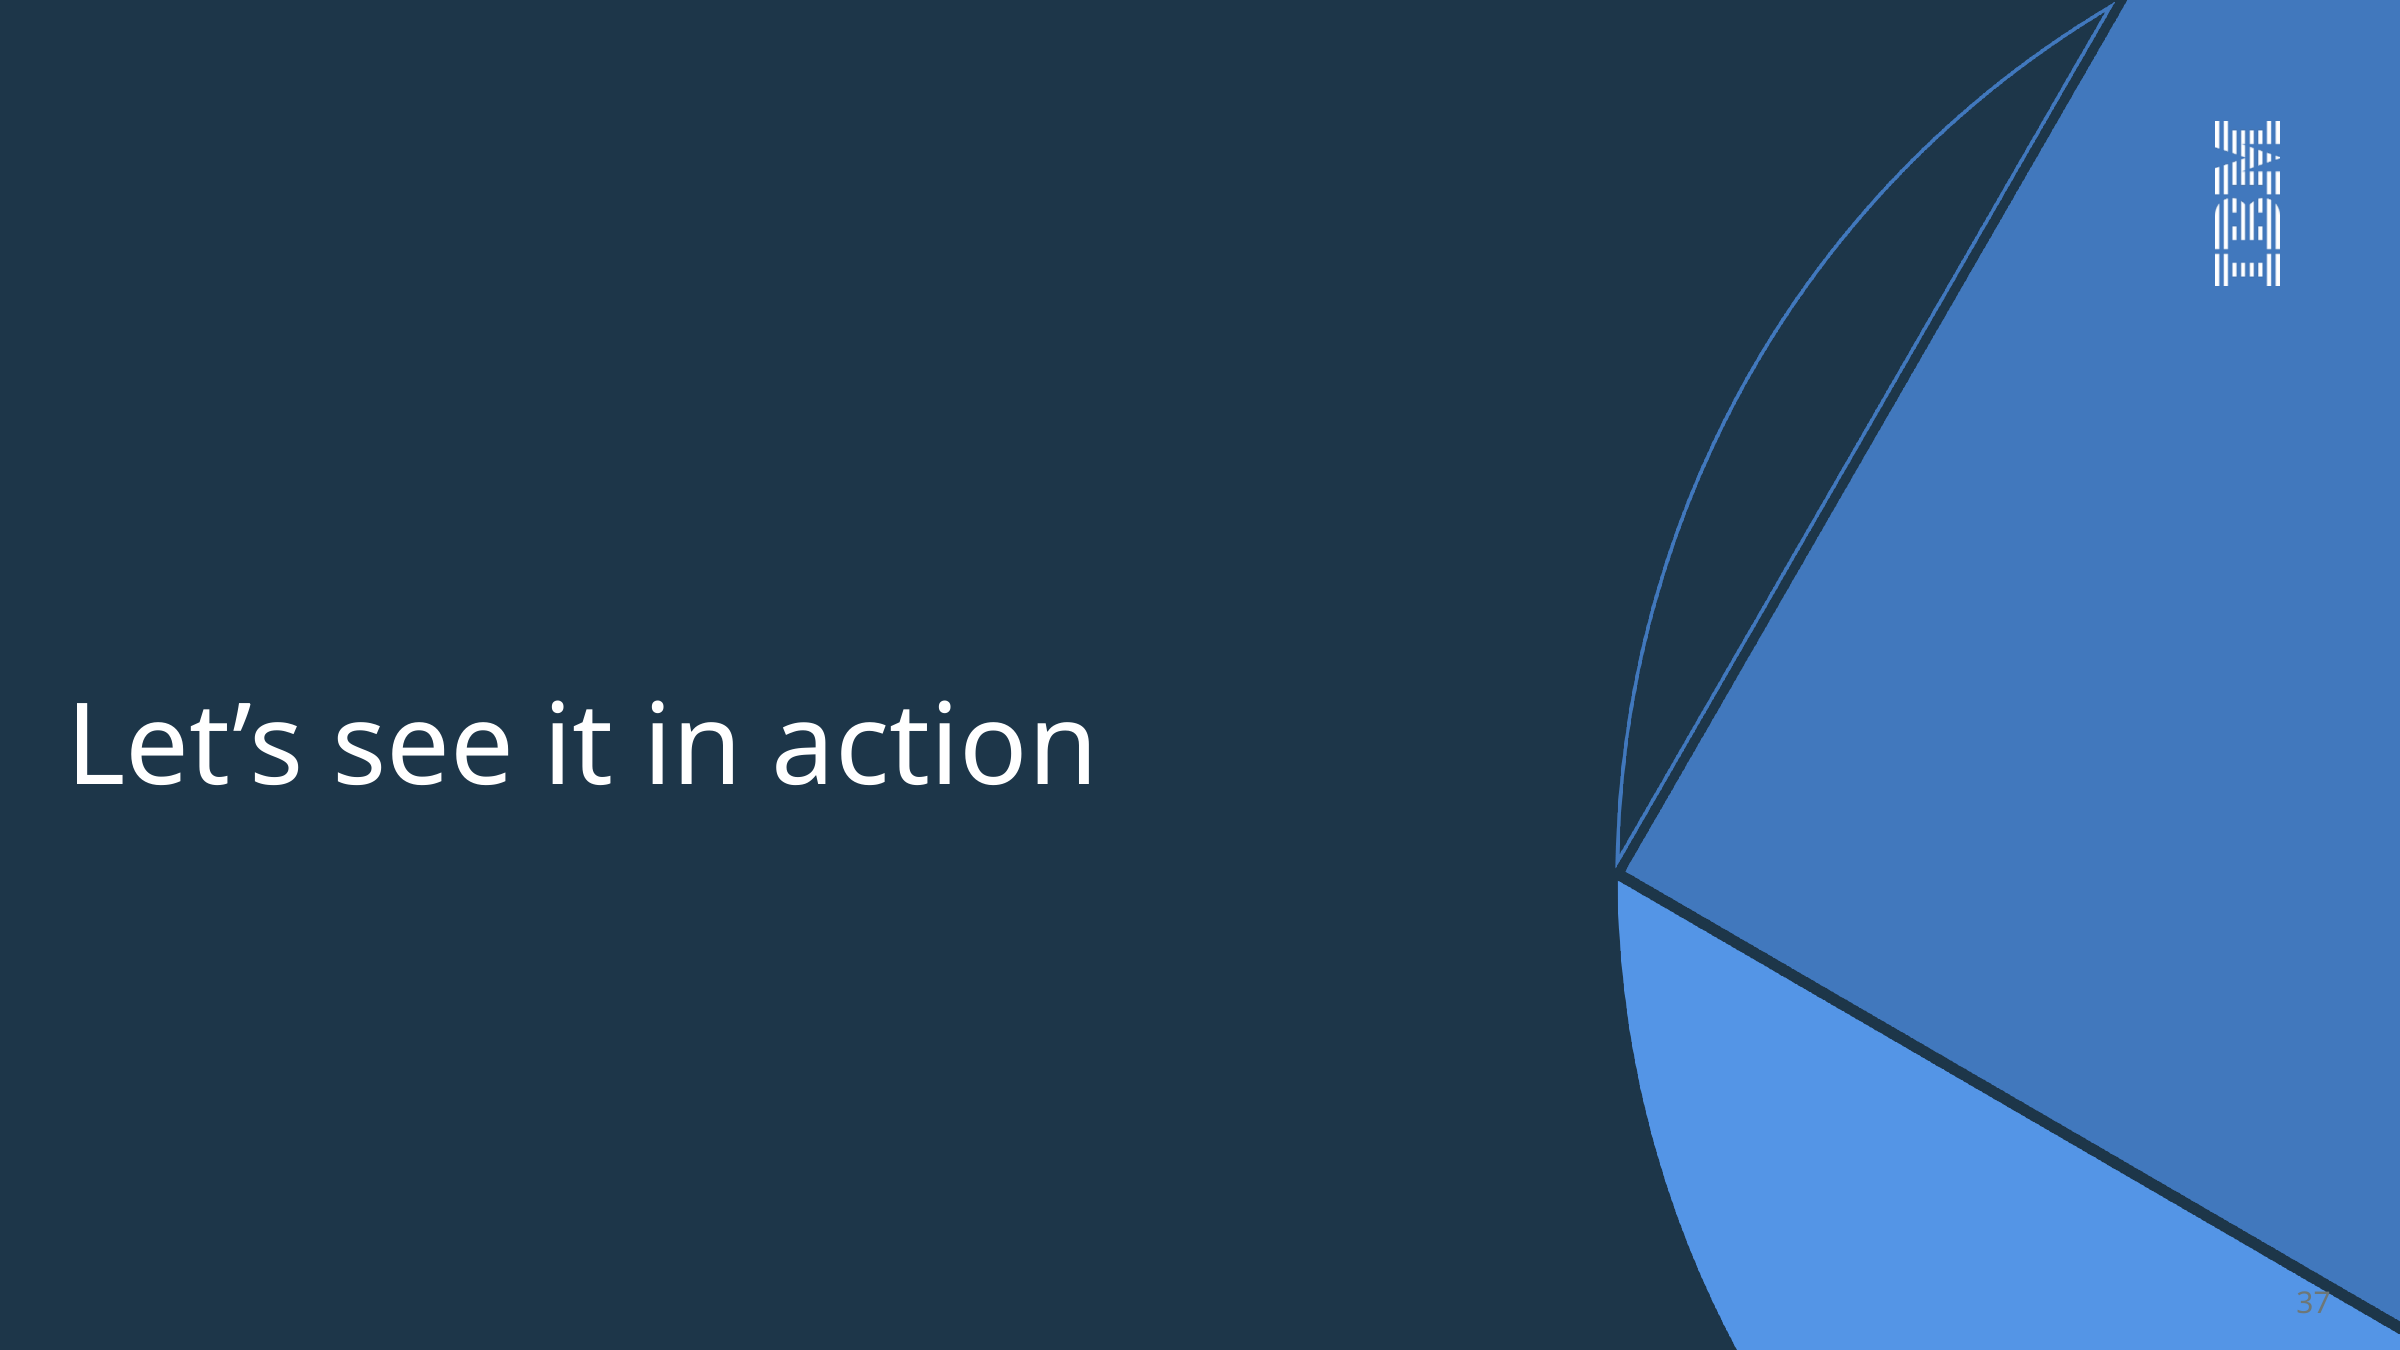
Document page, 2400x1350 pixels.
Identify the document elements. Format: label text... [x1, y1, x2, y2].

picture [1615, 0, 2400, 1350]
slide_number 37 [2240, 1268, 2346, 1340]
title Let’s see it in action [66, 564, 1625, 808]
